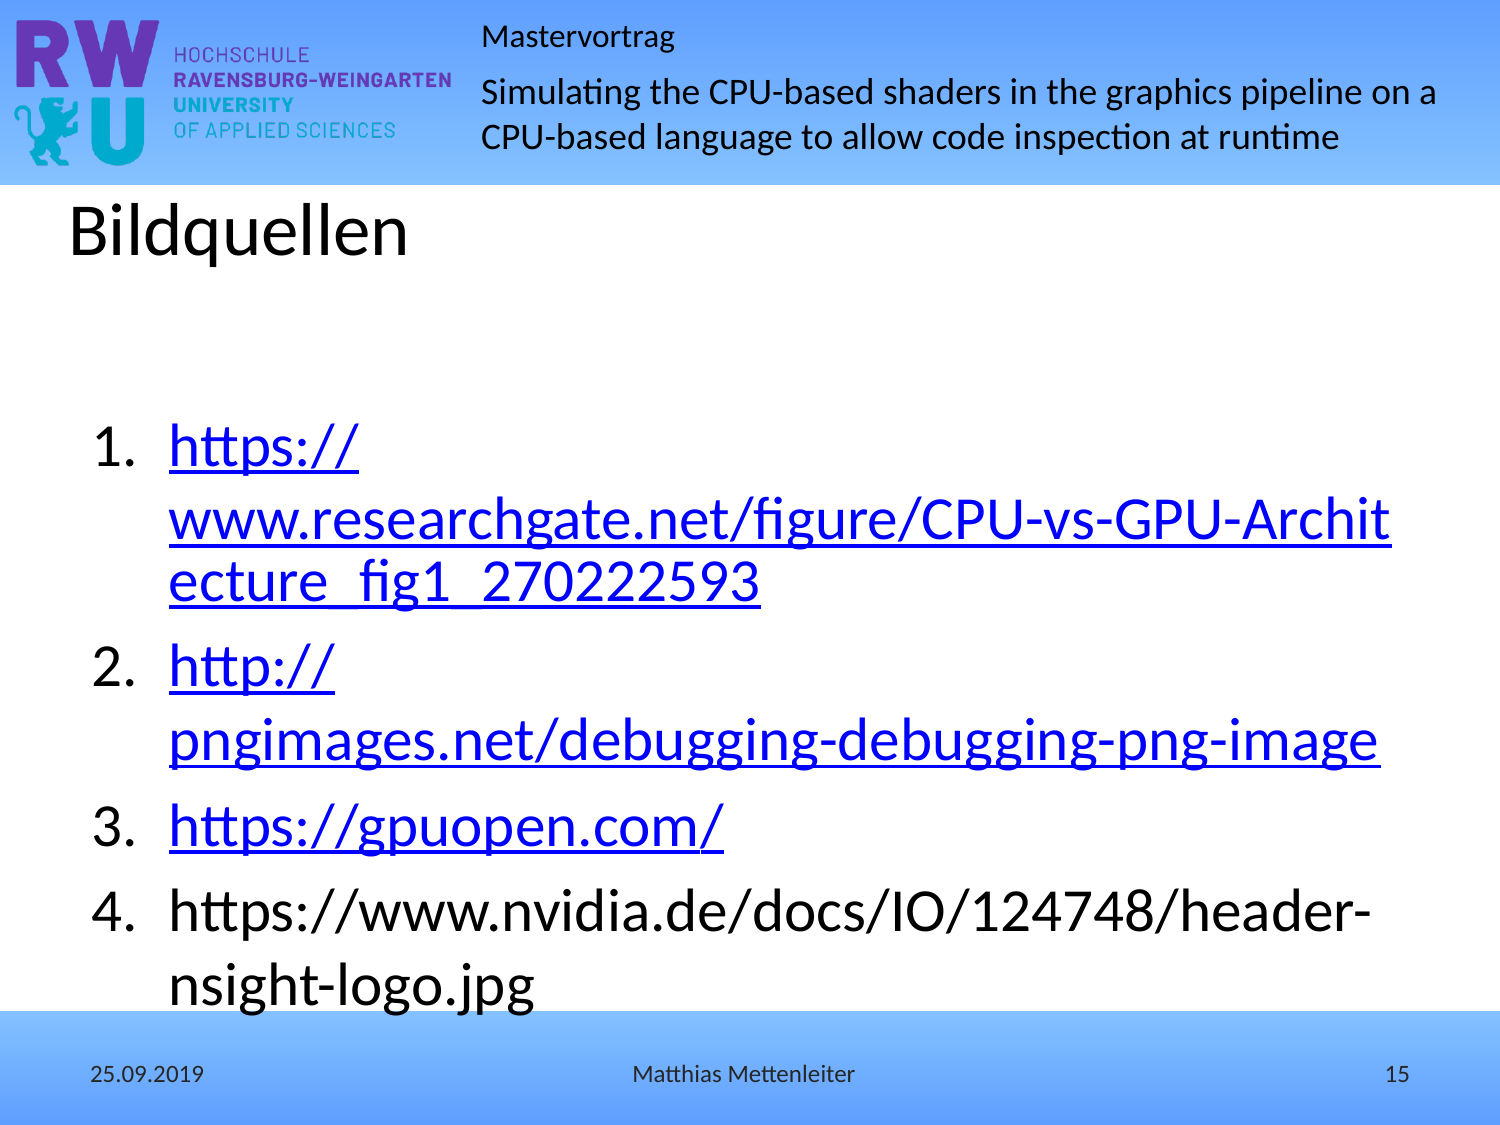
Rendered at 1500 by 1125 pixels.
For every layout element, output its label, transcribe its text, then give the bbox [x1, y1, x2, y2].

footer Matthias Mettenleiter [466, 1042, 1022, 1103]
picture [13, 19, 451, 166]
list https://www.researchgate.net/figure/CPU-vs-GPU-Architecture_fig1_270222593 http://pngimages.net/debugging-debugging-png-image https://gpuopen.com/ https://www.nvidia.de/docs/IO/124748/header-nsight-logo.jpg [76, 397, 1427, 970]
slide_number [75, 1042, 425, 1103]
title Bildquellen [53, 172, 1415, 291]
slide_number 15 [1074, 1042, 1425, 1103]
